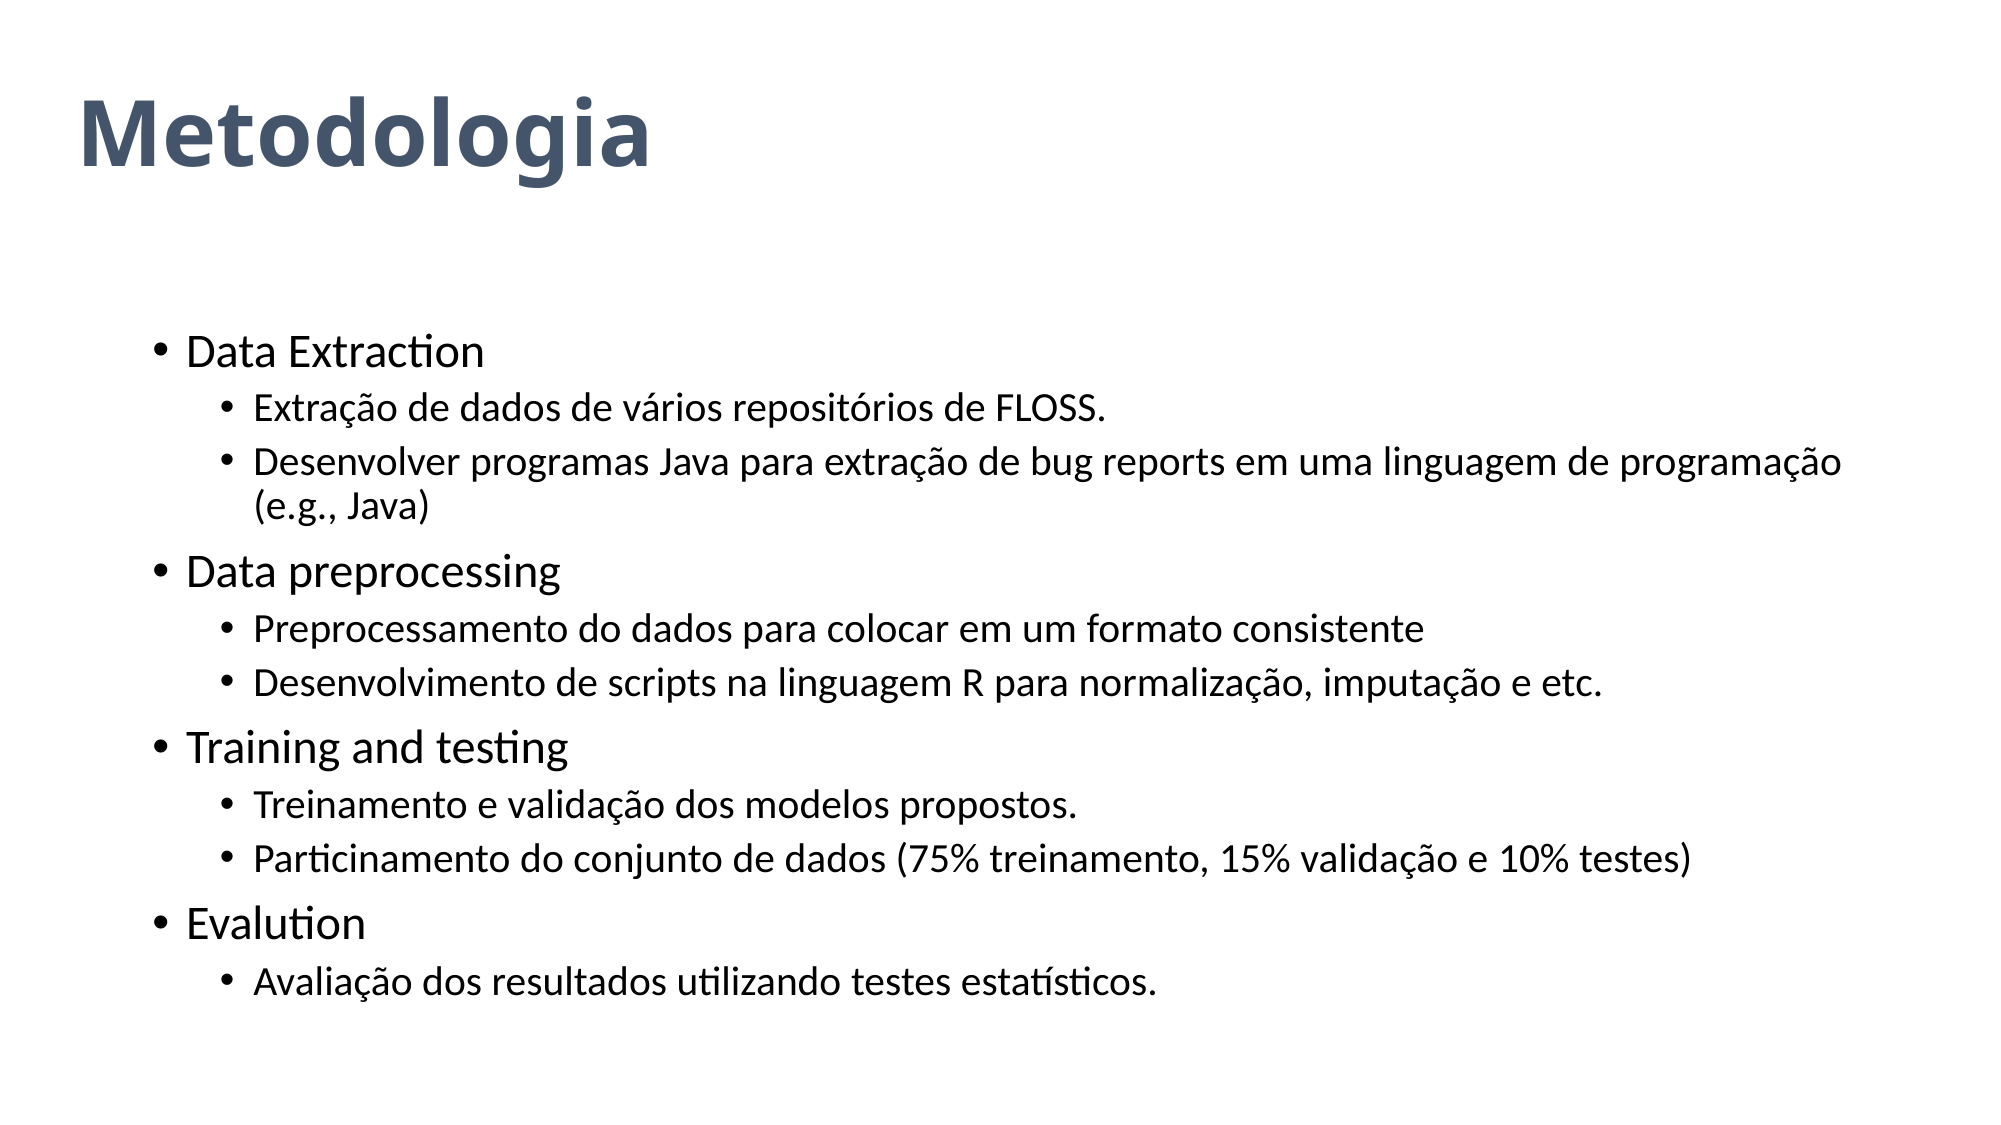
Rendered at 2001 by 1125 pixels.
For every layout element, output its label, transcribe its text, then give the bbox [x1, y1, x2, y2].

list Data Extraction Extração de dados de vários repositórios de FLOSS. Desenvolver programas Java para extração de bug reports em uma linguagem de programação (e.g., Java) Data preprocessing Preprocessamento do dados para colocar em um formato consistente Desenvolvimento de scripts na linguagem R para normalização, imputação e etc. Training and testing Treinamento e validação dos modelos propostos. Particinamento do conjunto de dados (75% treinamento, 15% validação e 10% testes) Evalution Avaliação dos resultados utilizando testes estatísticos. [137, 242, 1863, 1014]
title Metodologia [61, 59, 1787, 214]
